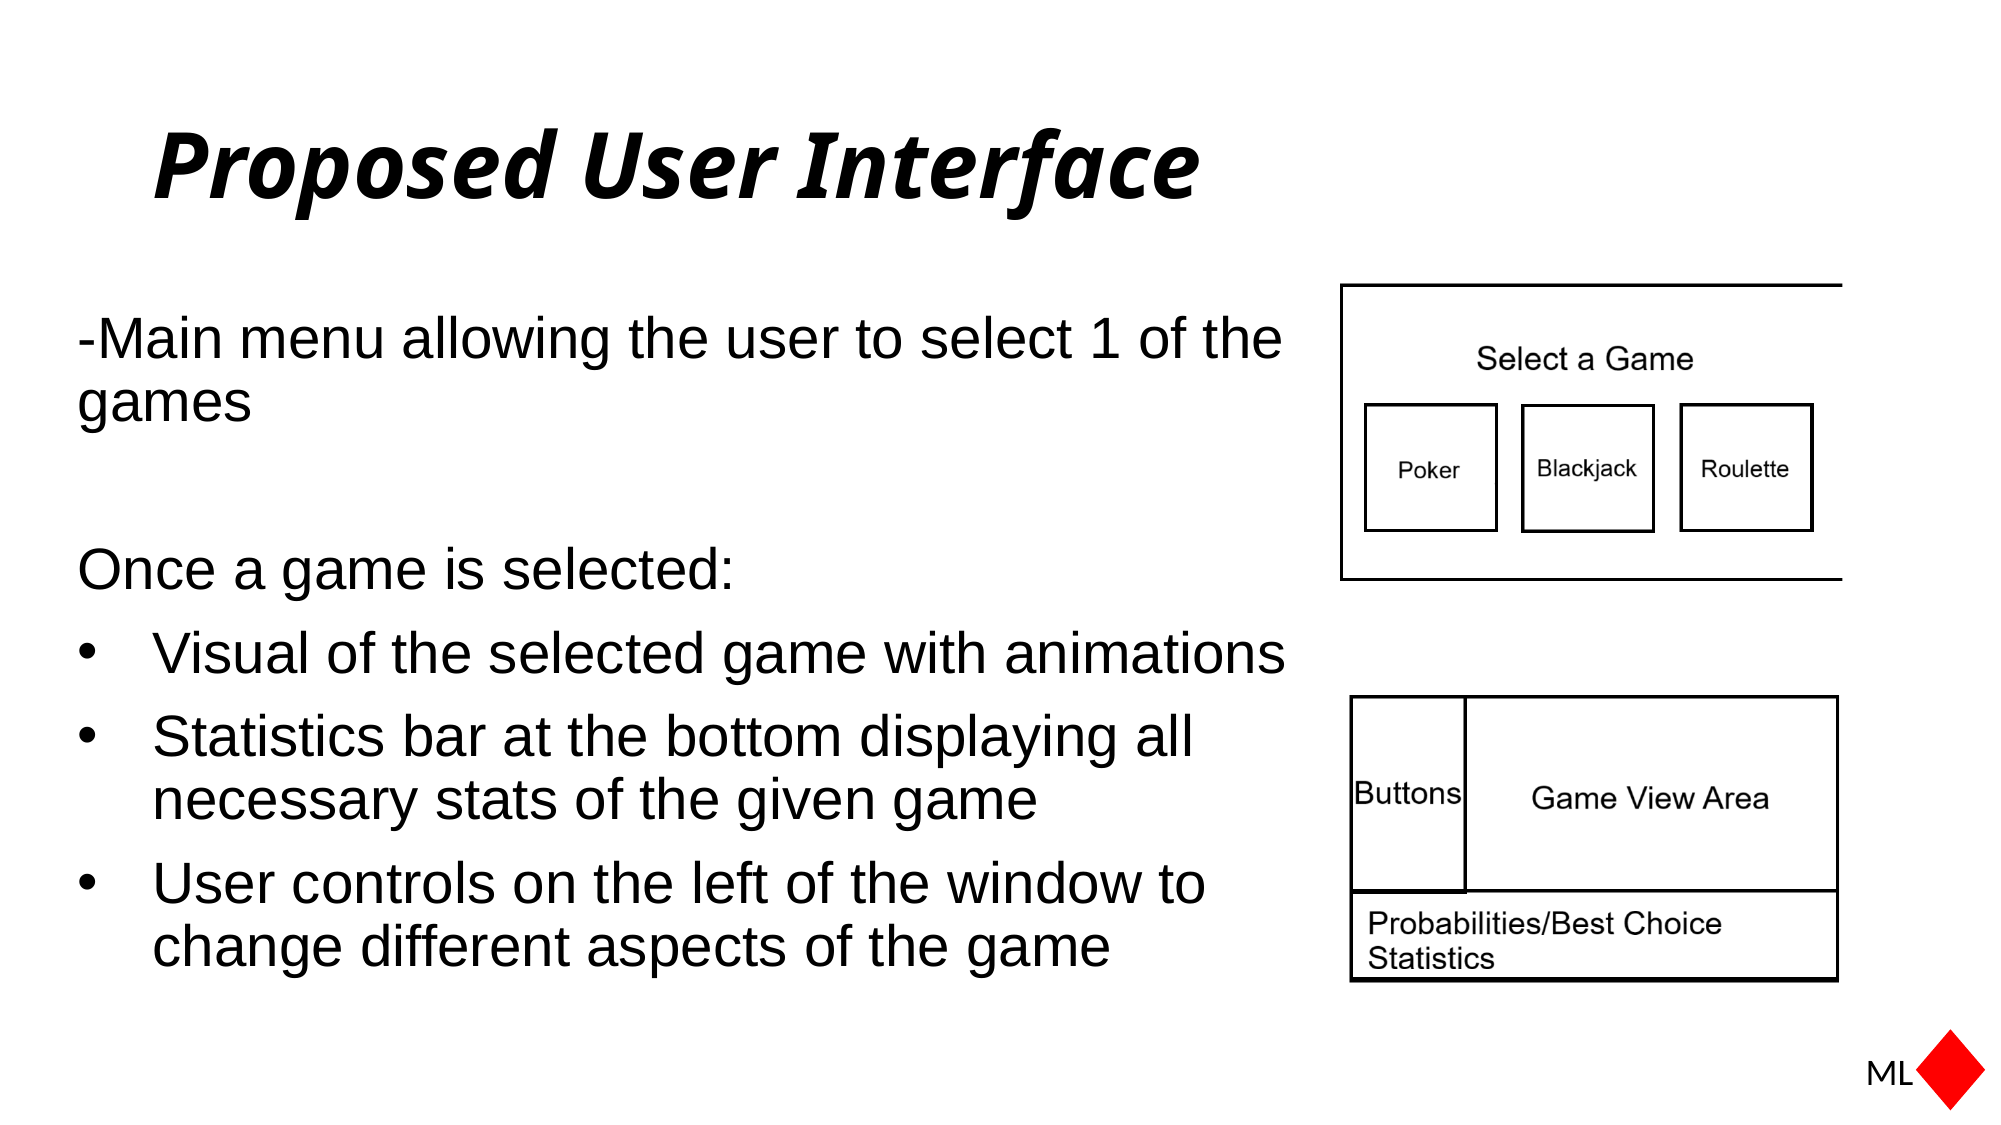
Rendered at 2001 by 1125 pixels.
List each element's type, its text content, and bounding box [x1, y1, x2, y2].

text_box ML [1850, 1040, 2000, 1101]
text_box -Main menu allowing the user to select 1 of the games Once a game is selected: Visual of the selected game with animations Statistics bar at the bottom displaying all necessary stats of the given game User controls on the left of the window to change different aspects of the game [62, 300, 1336, 987]
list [1336, 281, 1843, 581]
text_box [1941, 1029, 1960, 1040]
title Proposed User Interface [137, 59, 1863, 278]
picture [1336, 679, 1862, 996]
text_box [1942, 1101, 1959, 1111]
